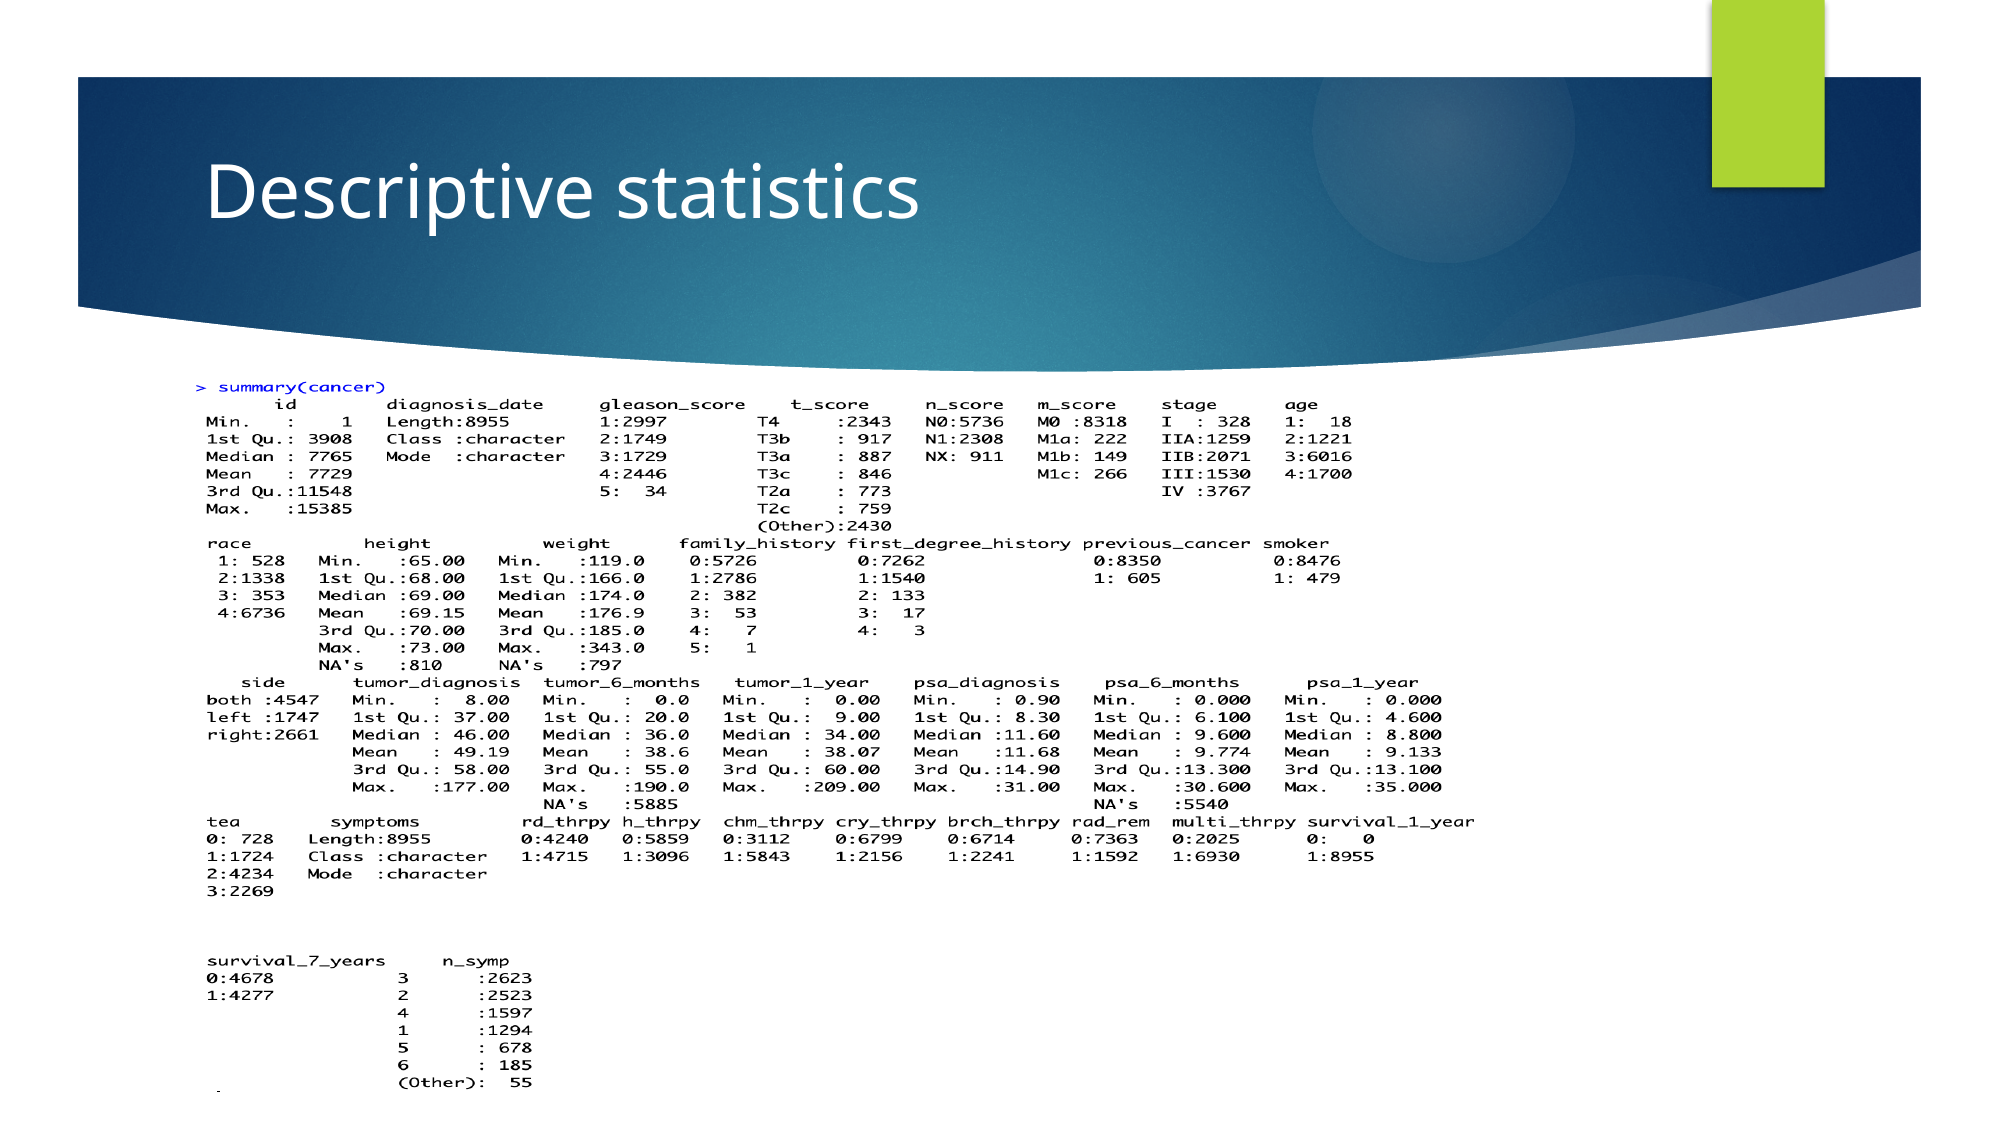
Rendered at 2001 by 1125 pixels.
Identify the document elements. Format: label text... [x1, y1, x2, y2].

title Descriptive statistics [189, 155, 1627, 313]
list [189, 378, 1505, 1092]
